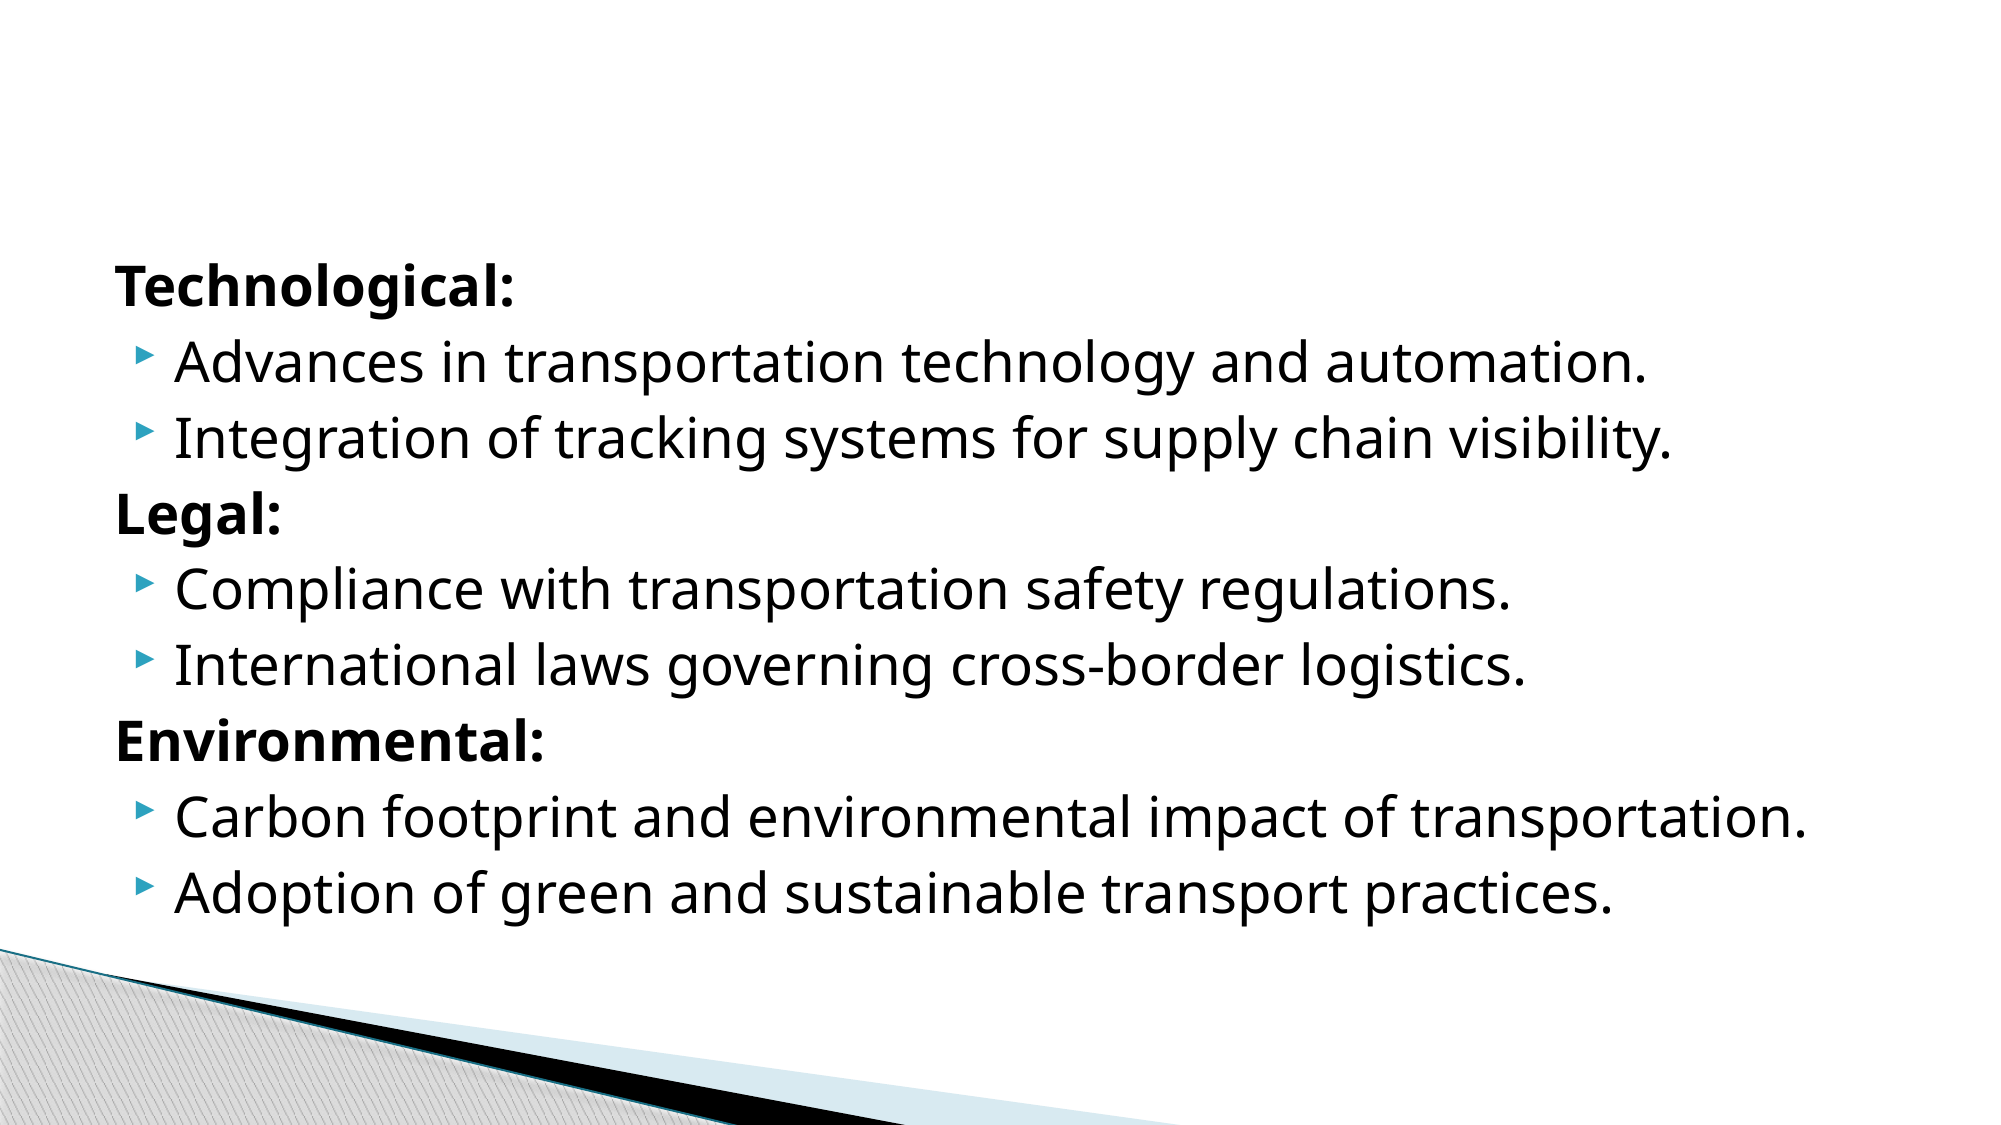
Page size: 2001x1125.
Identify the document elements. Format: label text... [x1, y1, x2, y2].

list Technological: Advances in transportation technology and automation. Integration of tracking systems for supply chain visibility. Legal: Compliance with transportation safety regulations. International laws governing cross-border logistics. Environmental: Carbon footprint and environmental impact of transportation. Adoption of green and sustainable transport practices. [99, 243, 1900, 986]
